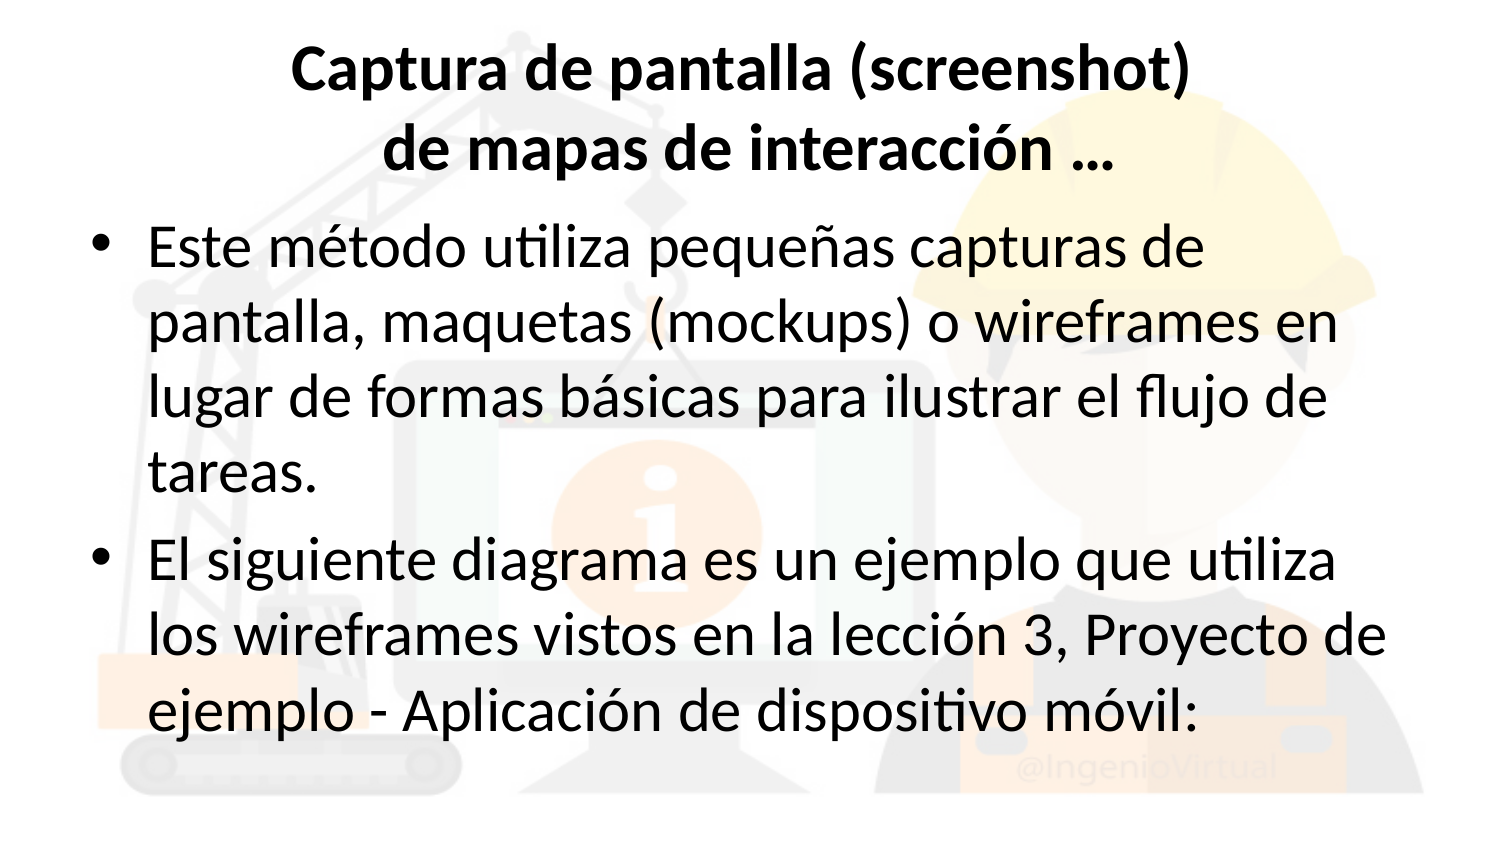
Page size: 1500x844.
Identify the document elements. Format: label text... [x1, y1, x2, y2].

title Captura de pantalla (screenshot) de mapas de interacción … [75, 33, 1425, 175]
list Este método utiliza pequeñas capturas de pantalla, maquetas (mockups) o wireframes en lugar de formas básicas para ilustrar el flujo de tareas. El siguiente diagrama es un ejemplo que utiliza los wireframes vistos en la lección 3, Proyecto de ejemplo - Aplicación de dispositivo móvil: [75, 196, 1425, 754]
